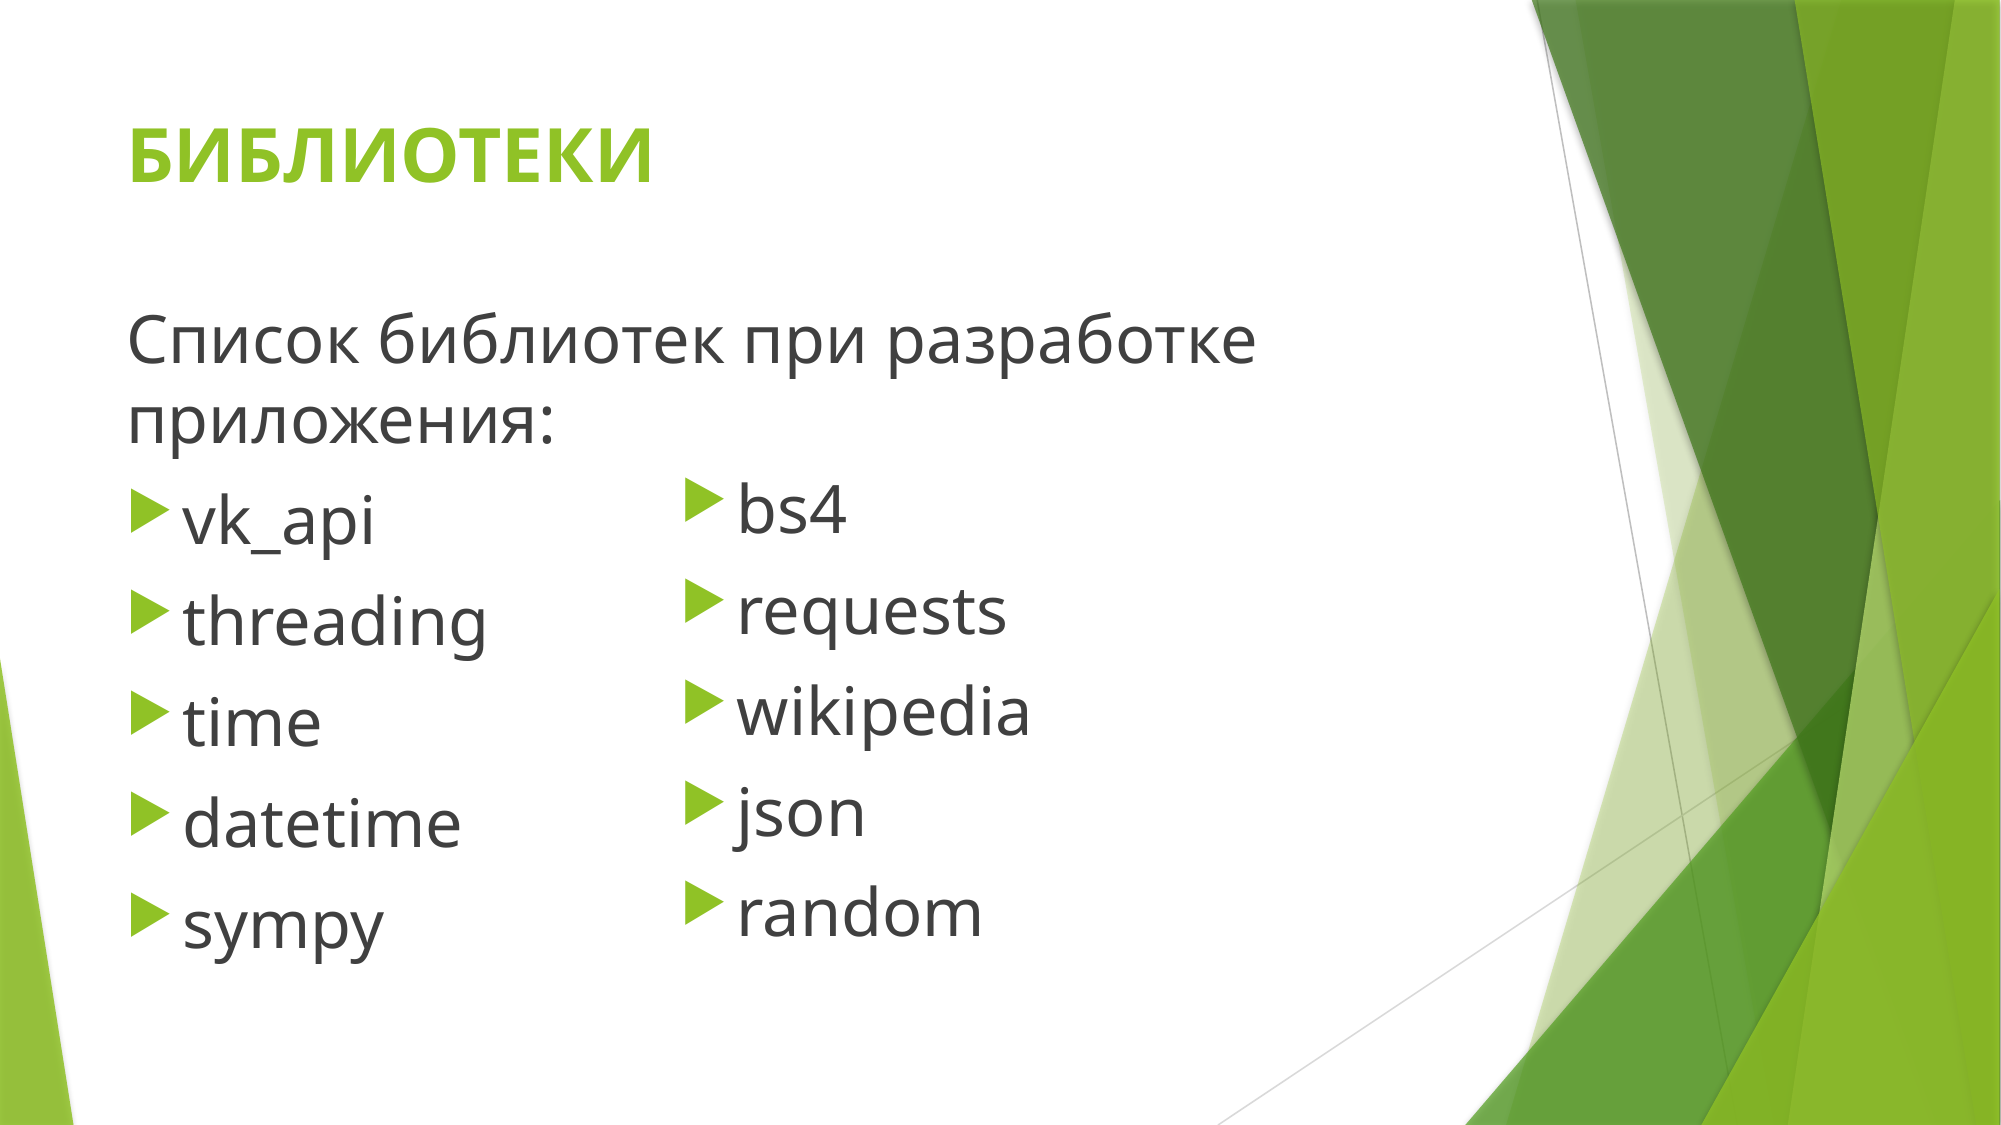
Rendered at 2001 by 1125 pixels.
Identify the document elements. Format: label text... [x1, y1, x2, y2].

title БИБЛИОТЕКИ [111, 99, 1522, 289]
text_box bs4 requests wikipedia json random [665, 458, 2000, 1096]
list Список библиотек при разработке приложения: vk_api threading time datetime sympy [111, 289, 1522, 988]
